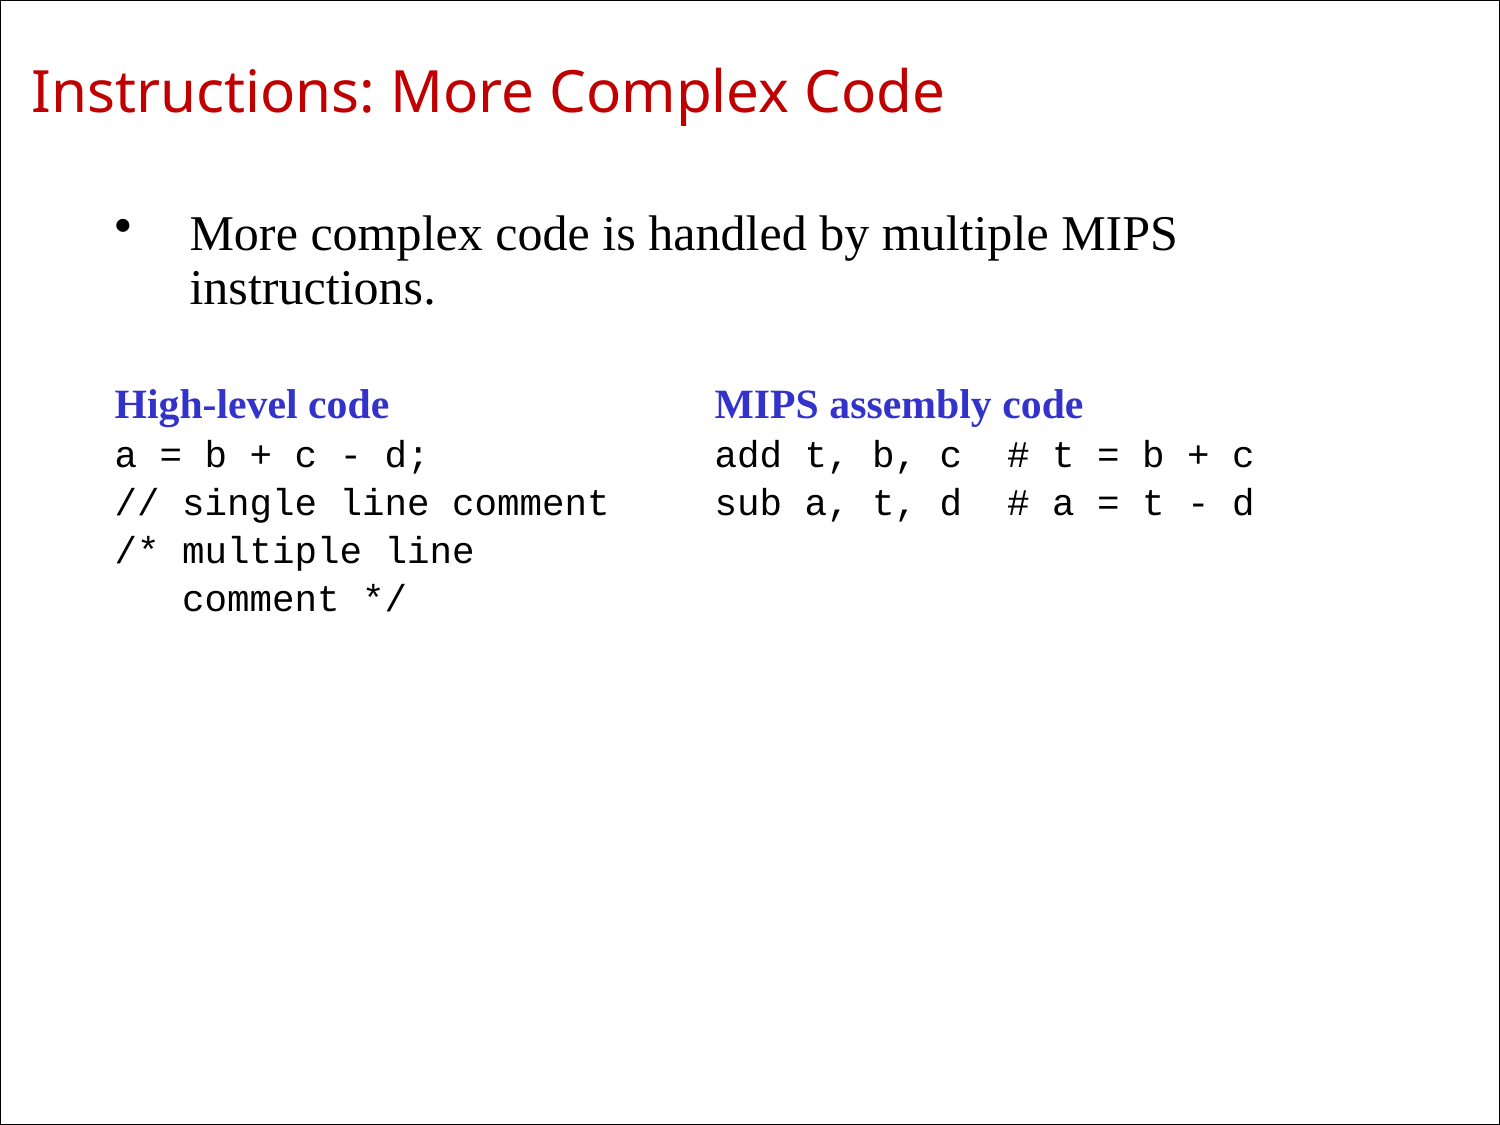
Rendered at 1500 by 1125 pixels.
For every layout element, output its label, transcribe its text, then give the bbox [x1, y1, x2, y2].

text_box [112, 200, 1438, 1050]
text_box More complex code is handled by multiple MIPS instructions. [99, 199, 1363, 1013]
text_box MIPS assembly code add t, b, c # t = b + c sub a, t, d # a = t - d [699, 375, 1300, 1000]
text_box High-level code a = b + c - d; // single line comment /* multiple line comment */ [99, 375, 699, 1000]
title Instructions: More Complex Code [16, 16, 1292, 163]
